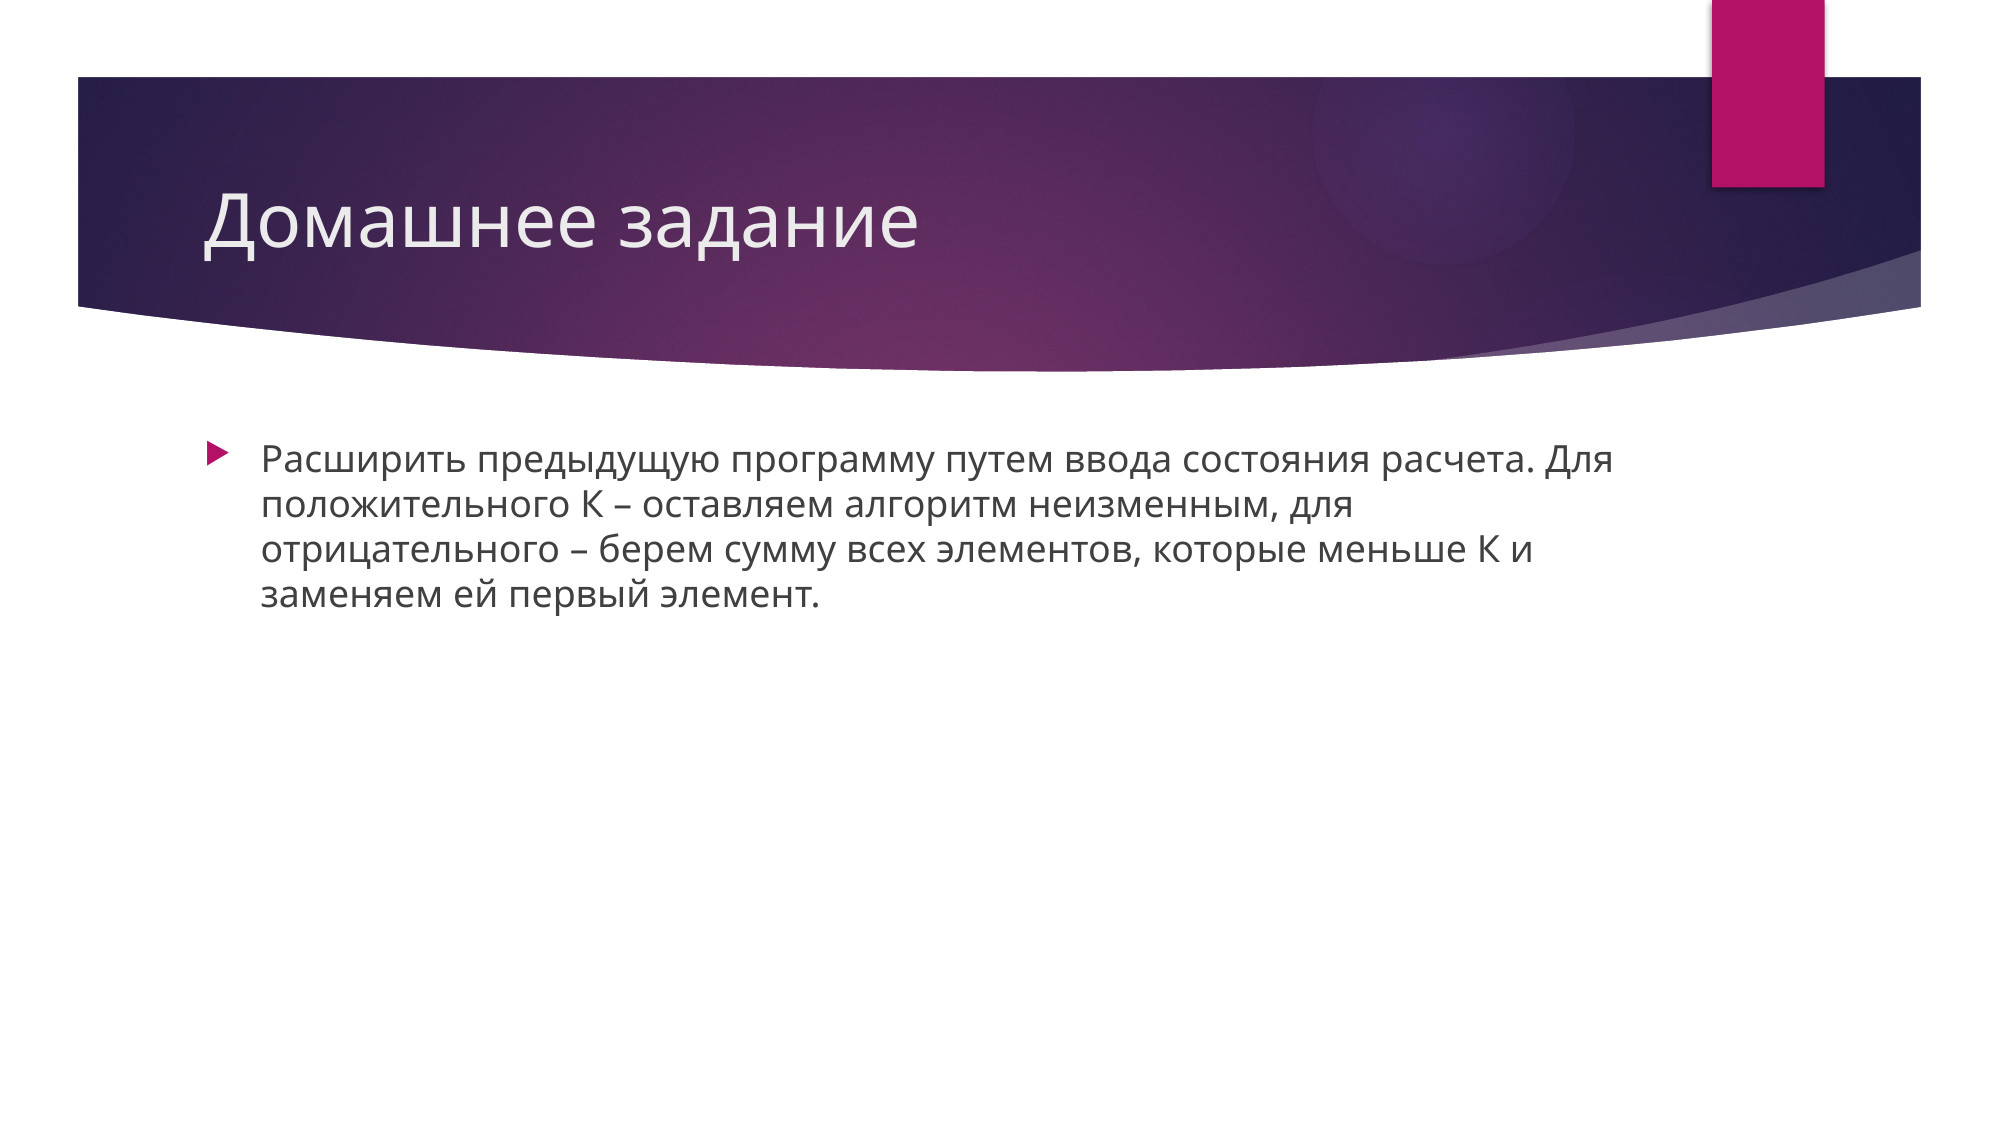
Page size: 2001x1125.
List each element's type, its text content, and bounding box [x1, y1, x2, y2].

title Домашнее задание [189, 159, 1627, 276]
list Расширить предыдущую программу путем ввода состояния расчета. Для положительного К – оставляем алгоритм неизменным, для отрицательного – берем сумму всех элементов, которые меньше К и заменяем ей первый элемент. [189, 427, 1638, 988]
